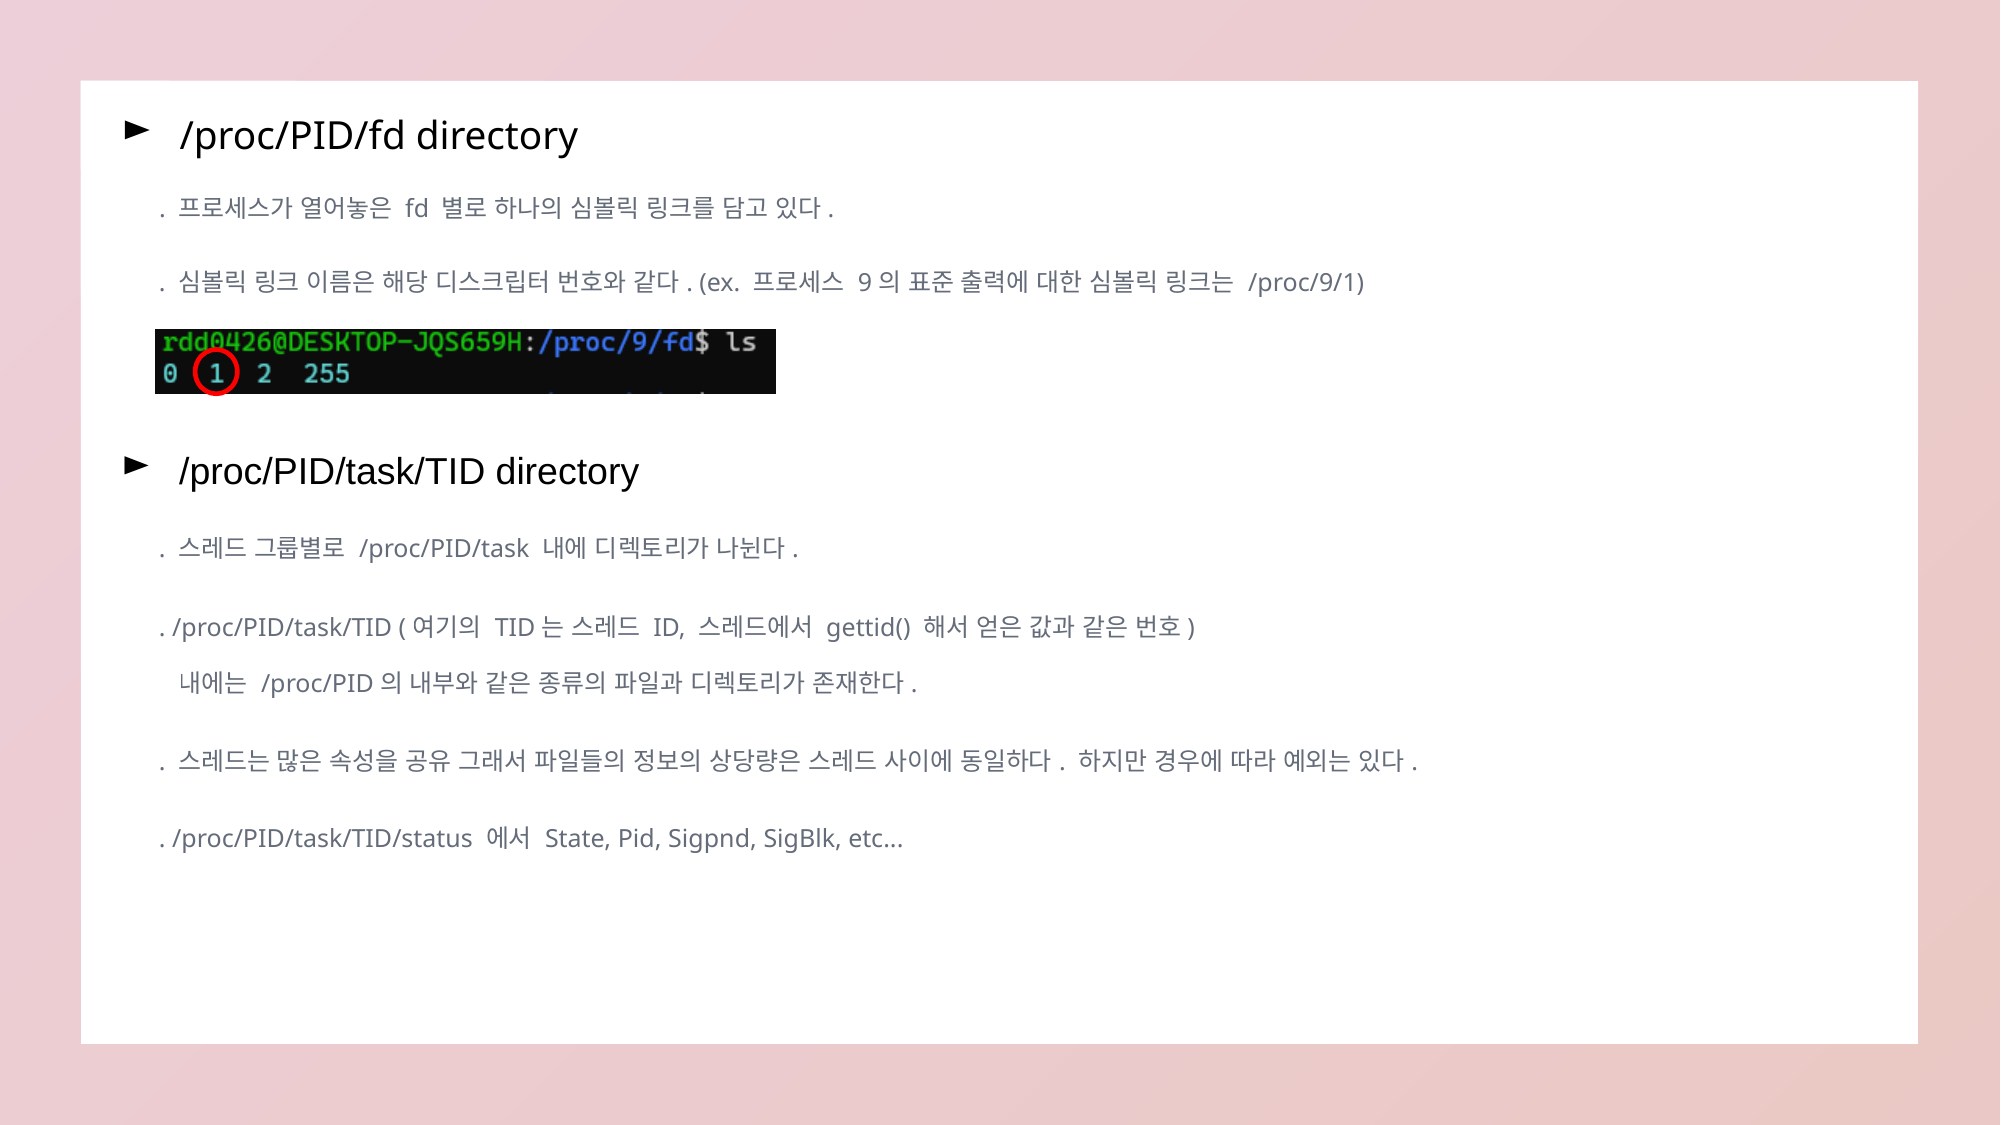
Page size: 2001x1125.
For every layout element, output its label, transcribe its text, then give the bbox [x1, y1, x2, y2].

picture [155, 329, 776, 394]
text_box . 스레드 그룹별로 /proc/PID/task 내에 디렉토리가 나뉜다. [106, 522, 1832, 580]
text_box . 심볼릭 링크 이름은 해당 디스크립터 번호와 같다. (ex. 프로세스 9의 표준 출력에 대한 심볼릭 링크는 /proc/9/1) [106, 256, 1832, 314]
list . 프로세스가 열어놓은 fd 별로 하나의 심볼릭 링크를 담고 있다. [106, 182, 1832, 240]
text_box /proc/PID/task/TID directory [106, 443, 1558, 502]
text_box . 스레드는 많은 속성을 공유 그래서 파일들의 정보의 상당량은 스레드 사이에 동일하다. 하지만 경우에 따라 예외는 있다. [106, 734, 1832, 792]
text_box . /proc/PID/task/TID/status 에서 State, Pid, Sigpnd, SigBlk, etc... [106, 811, 1832, 869]
text_box . /proc/PID/task/TID (여기의 TID는 스레드 ID, 스레드에서 gettid() 해서 얻은 값과 같은 번호) [106, 601, 1832, 656]
text_box 내에는 /proc/PID의 내부와 같은 종류의 파일과 디렉토리가 존재한다. [106, 656, 1832, 714]
title /proc/PID/fd directory [106, 108, 1558, 166]
